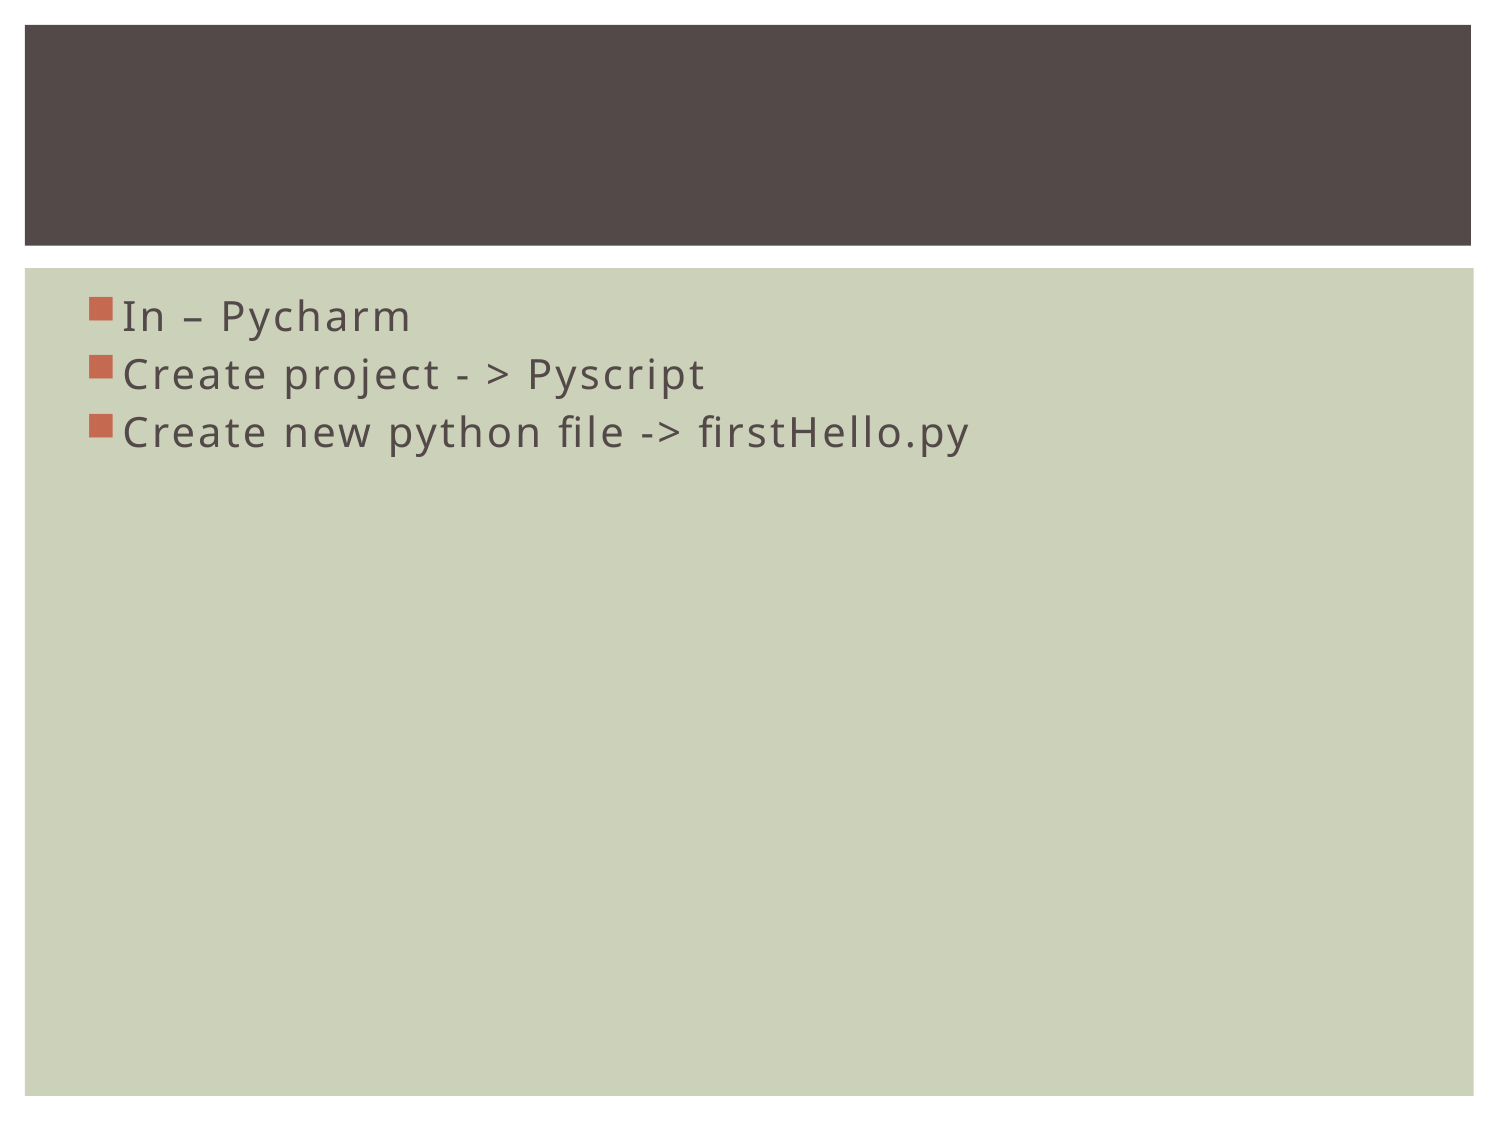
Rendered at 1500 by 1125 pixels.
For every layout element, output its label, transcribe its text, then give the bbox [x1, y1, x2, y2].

list In – Pycharm Create project - > Pyscript Create new python file -> firstHello.py [62, 281, 1442, 1005]
